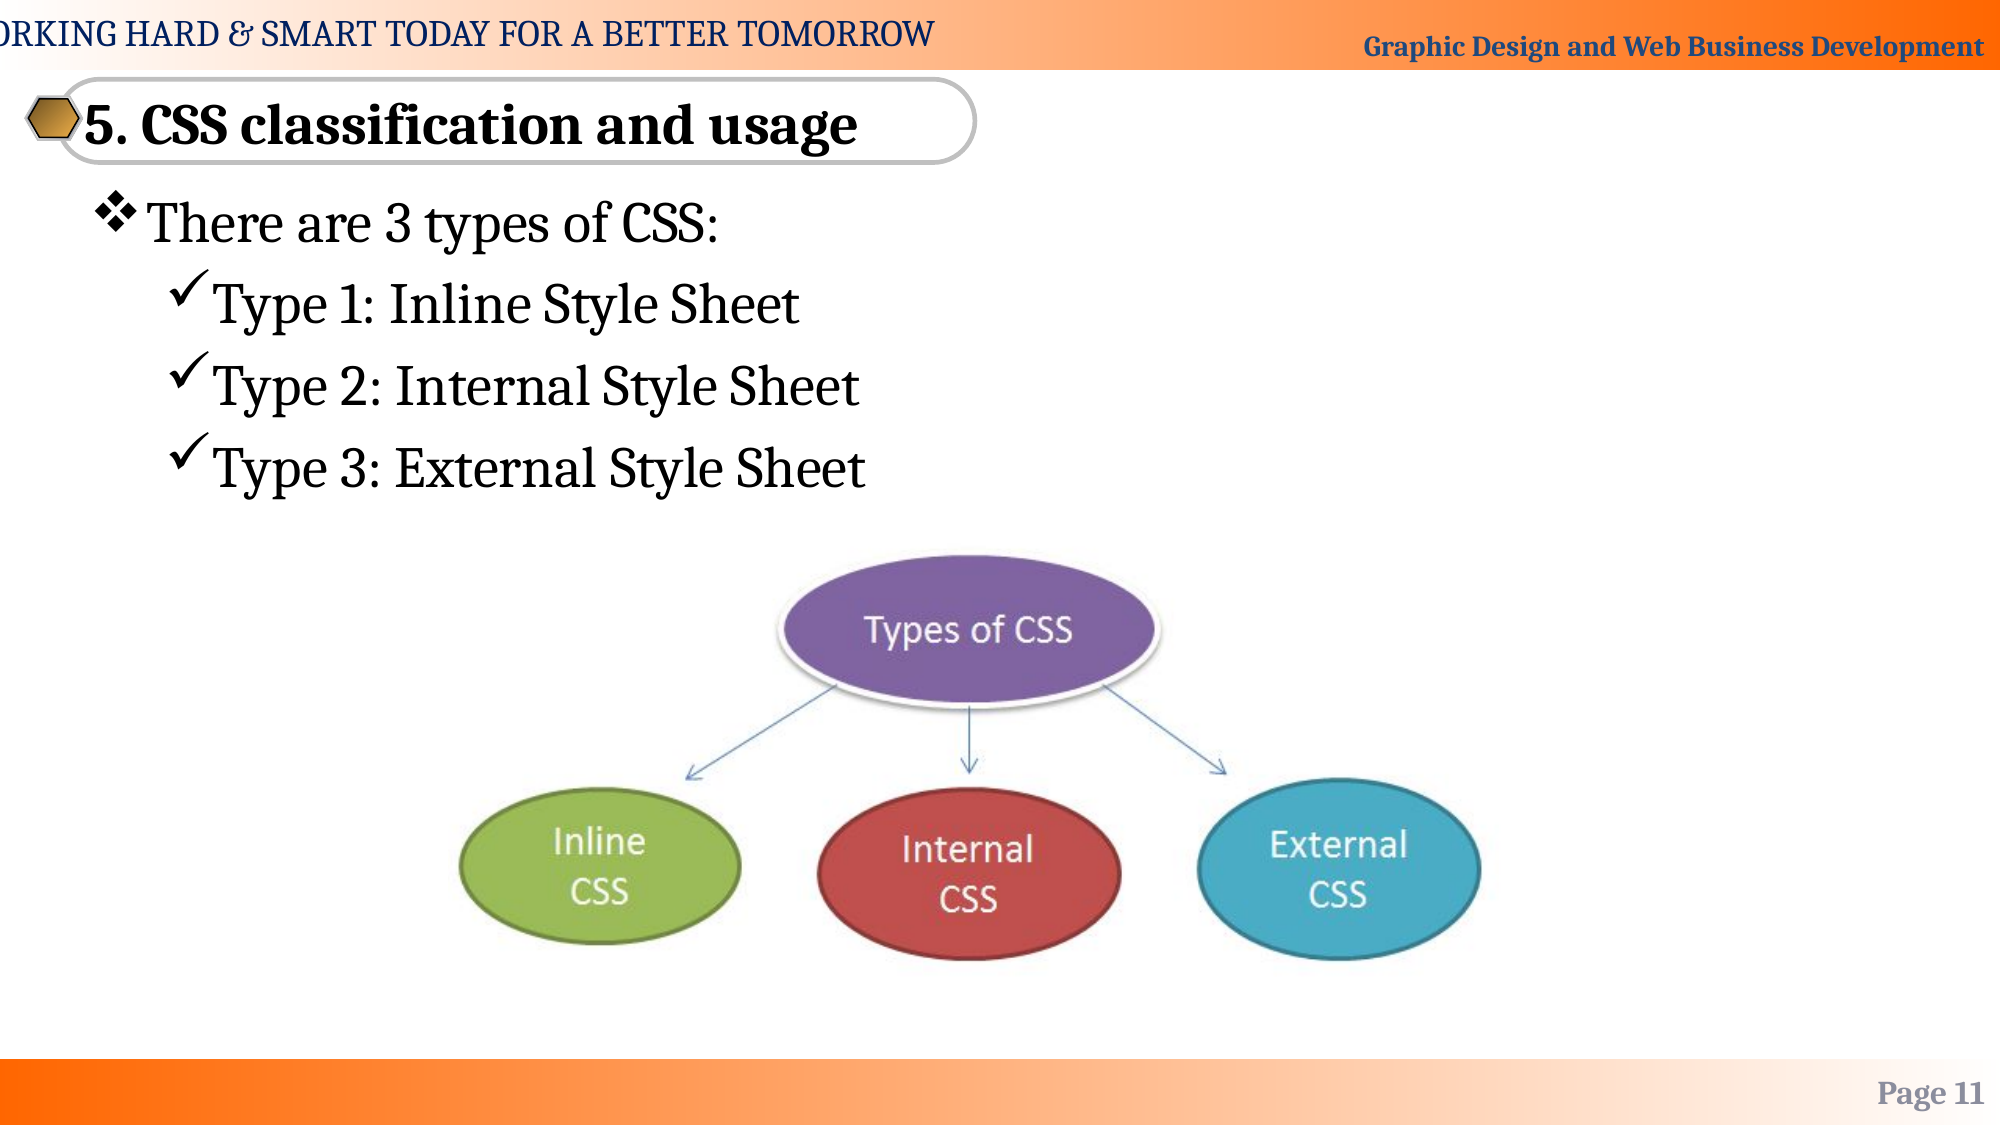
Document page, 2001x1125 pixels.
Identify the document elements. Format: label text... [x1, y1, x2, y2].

slide_number Page 2 [1609, 0, 1613, 36]
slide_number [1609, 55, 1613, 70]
text_box There are 3 types of CSS: Type 1: Inline Style Sheet Type 2: Internal Style Sheet Type 3: External Style Sheet [74, 176, 1950, 1038]
picture [448, 524, 1502, 1016]
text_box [24, 78, 976, 163]
slide_number Page 11 [1533, 1060, 2000, 1121]
